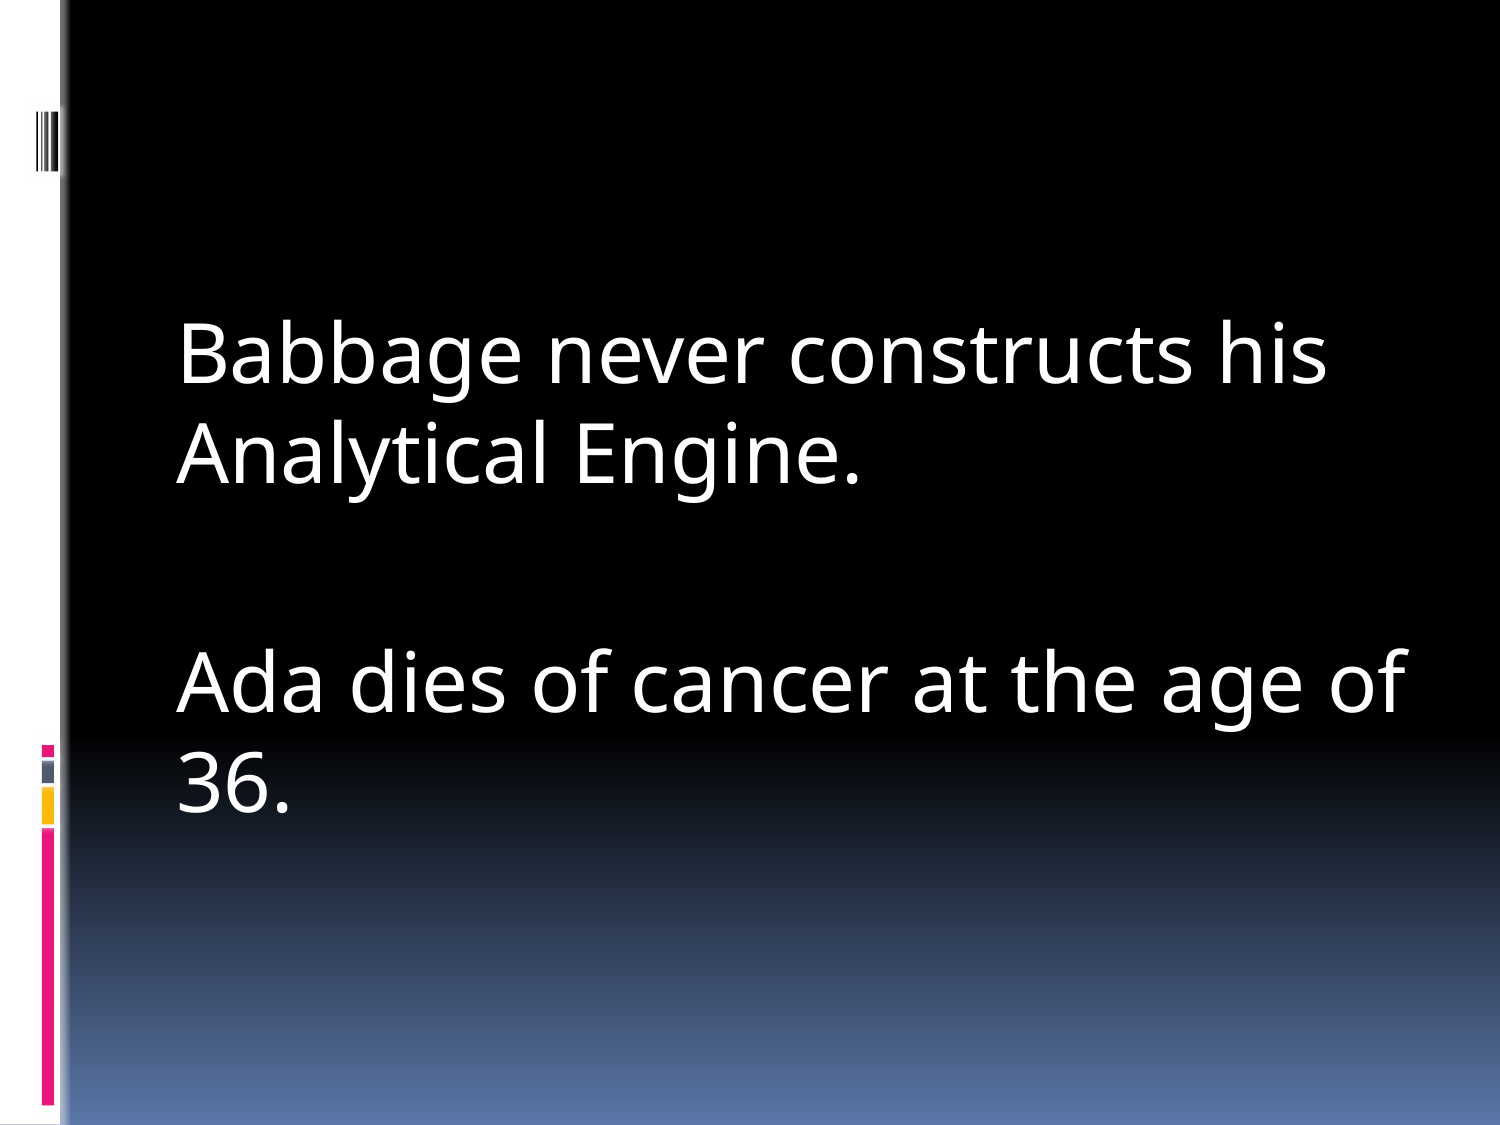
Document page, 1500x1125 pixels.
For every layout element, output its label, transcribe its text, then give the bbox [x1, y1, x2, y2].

list Babbage never constructs his Analytical Engine. Ada dies of cancer at the age of 36. [150, 292, 1425, 1043]
